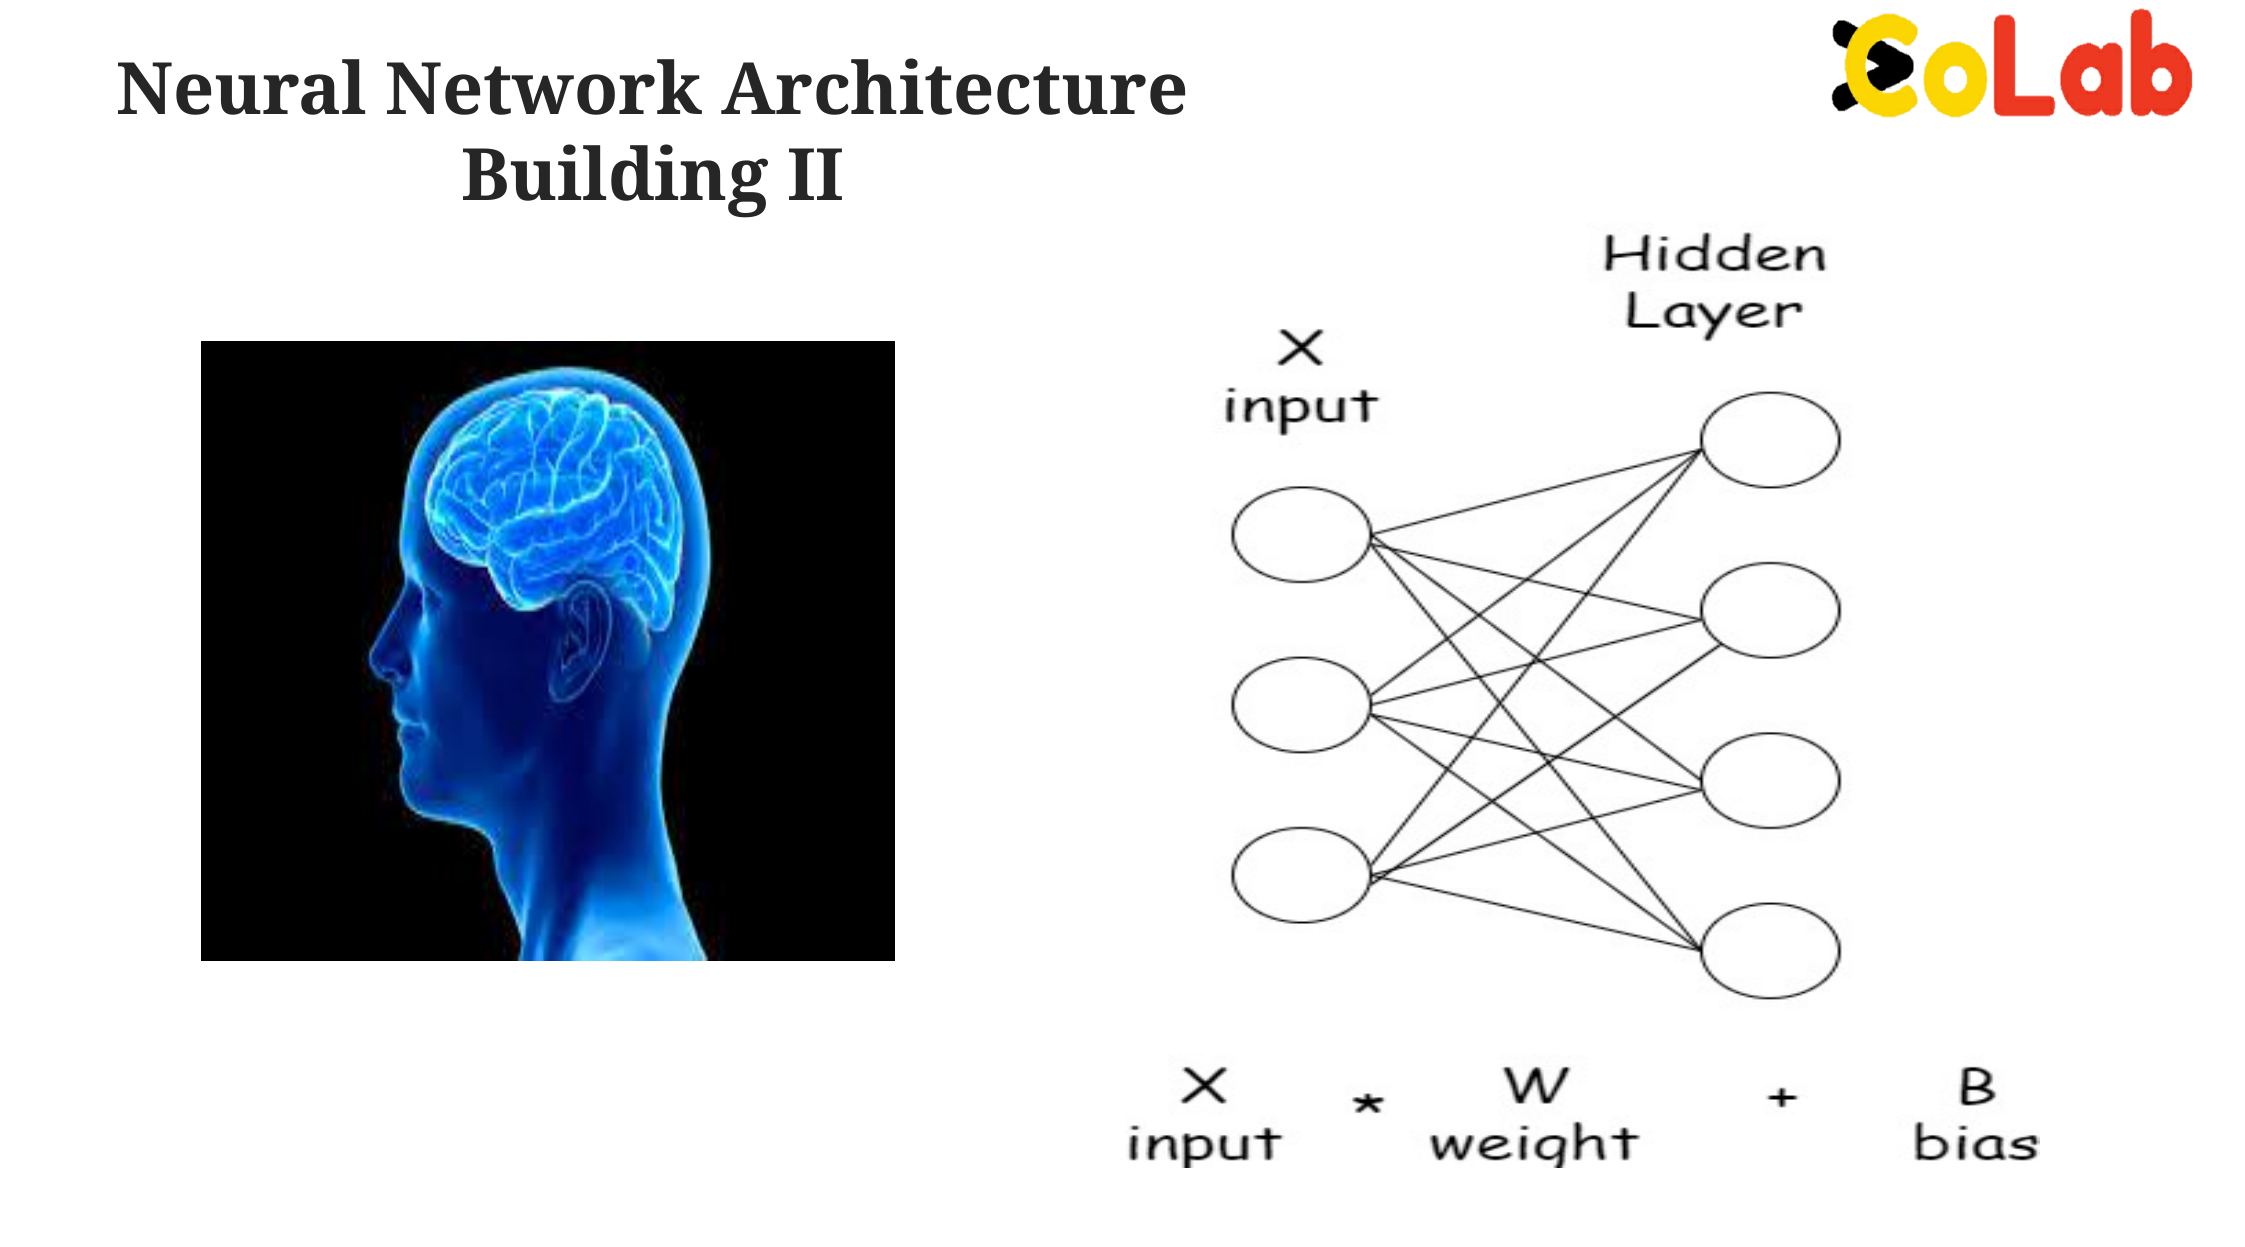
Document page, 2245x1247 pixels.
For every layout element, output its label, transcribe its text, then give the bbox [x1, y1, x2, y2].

picture [1124, 222, 2041, 1169]
picture [1828, 0, 2194, 153]
picture [201, 341, 895, 961]
title Neural Network Architecture Building II [17, 34, 1288, 223]
